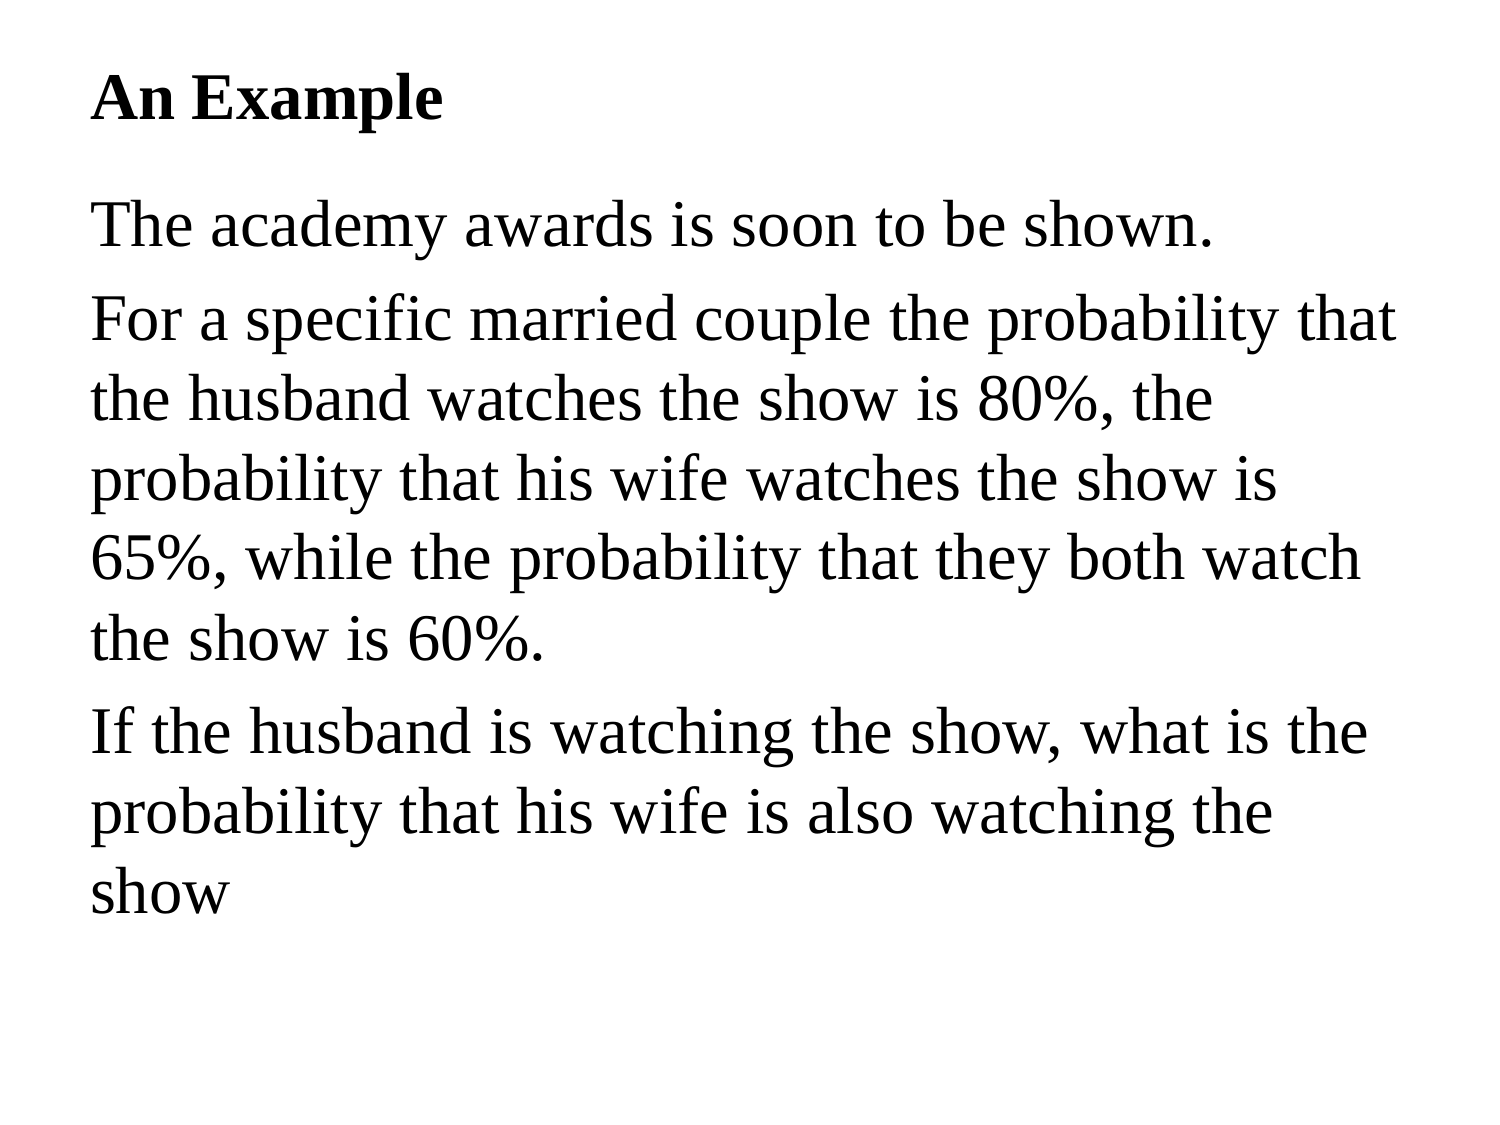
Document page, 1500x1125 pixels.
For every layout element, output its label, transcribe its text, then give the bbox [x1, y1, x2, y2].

list The academy awards is soon to be shown. For a specific married couple the probability that the husband watches the show is 80%, the probability that his wife watches the show is 65%, while the probability that they both watch the show is 60%. If the husband is watching the show, what is the probability that his wife is also watching the show [75, 172, 1425, 1005]
title An Example [75, 45, 1425, 172]
